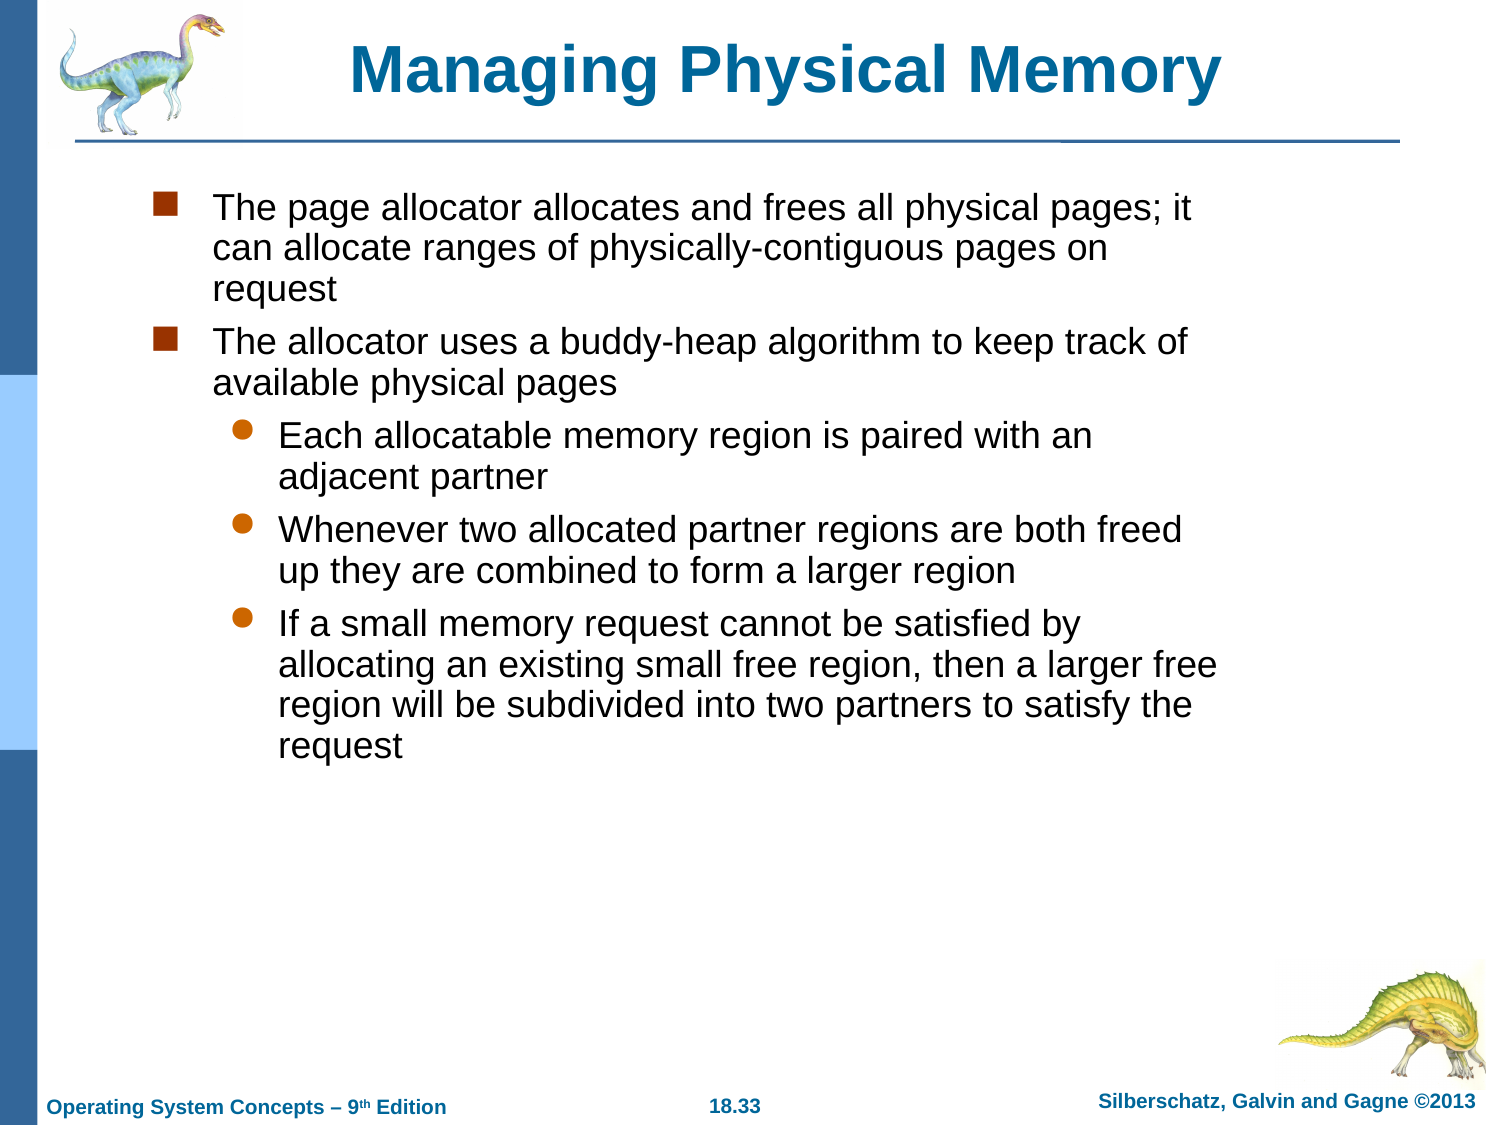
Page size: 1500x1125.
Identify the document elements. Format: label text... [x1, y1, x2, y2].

picture [1275, 959, 1486, 1090]
list The page allocator allocates and frees all physical pages; it can allocate ranges of physically-contiguous pages on request The allocator uses a buddy-heap algorithm to keep track of available physical pages Each allocatable memory region is paired with an adjacent partner Whenever two allocated partner regions are both freed up they are combined to form a larger region If a small memory request cannot be satisfied by allocating an existing small free region, then a larger free region will be subdivided into two partners to satisfy the request [141, 180, 1243, 1063]
picture [46, 0, 243, 149]
title Managing Physical Memory [143, 19, 1430, 114]
